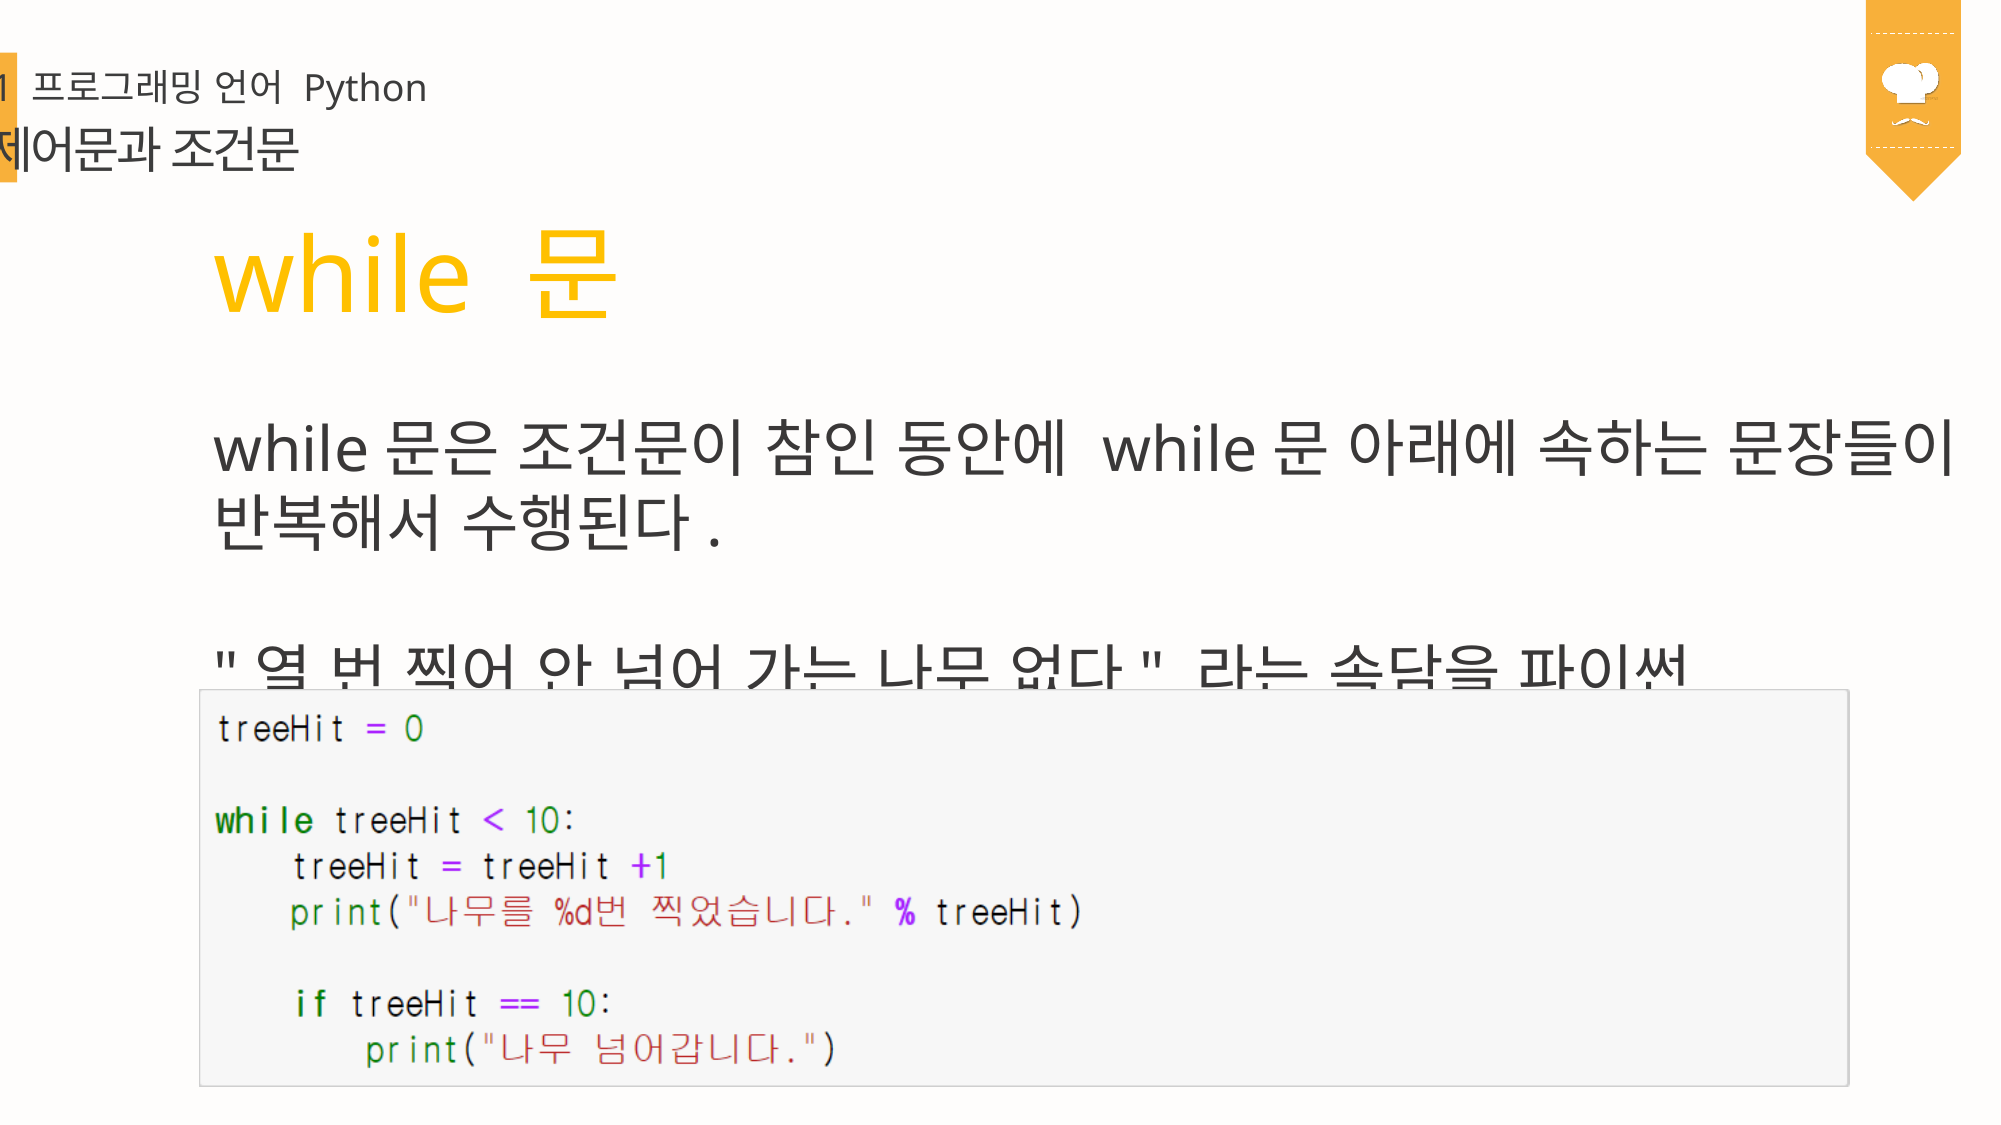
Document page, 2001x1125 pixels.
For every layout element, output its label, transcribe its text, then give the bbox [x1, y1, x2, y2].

text_box while 문 while문은 조건문이 참인 동안에 while문 아래에 속하는 문장들이 반복해서 수행된다. "열 번 찍어 안 넘어 가는 나무 없다" 라는 속담을 파이썬 프로그램으로 만든다면..? [199, 201, 2000, 791]
text_box [0, 52, 18, 56]
text_box 제어문과 조건문 [0, 110, 317, 186]
picture [199, 689, 1850, 1087]
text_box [1865, 0, 1961, 202]
text_box 01 프로그래밍 언어 Python [0, 56, 443, 117]
